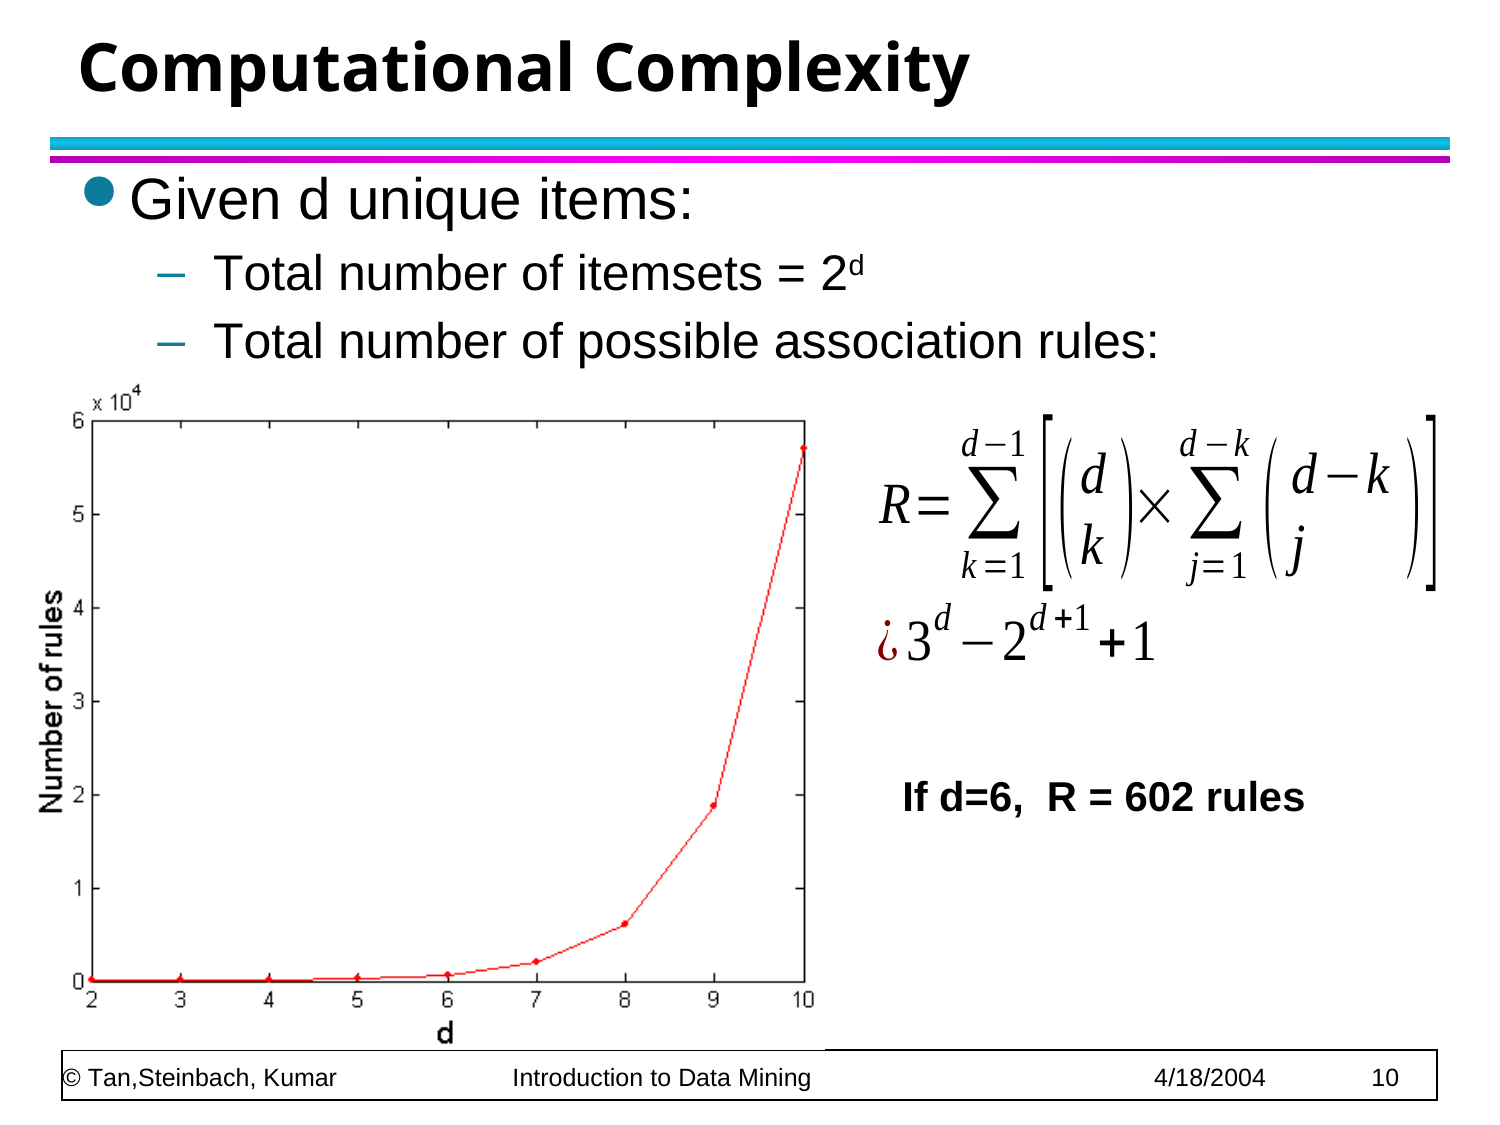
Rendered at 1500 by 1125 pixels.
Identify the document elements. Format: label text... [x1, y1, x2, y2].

text_box If d=6, R = 602 rules [887, 762, 1413, 828]
picture [24, 381, 825, 1050]
title Computational Complexity [62, 24, 1421, 113]
list Given d unique items: Total number of itemsets = 2d Total number of possible association rules: [67, 162, 1432, 388]
